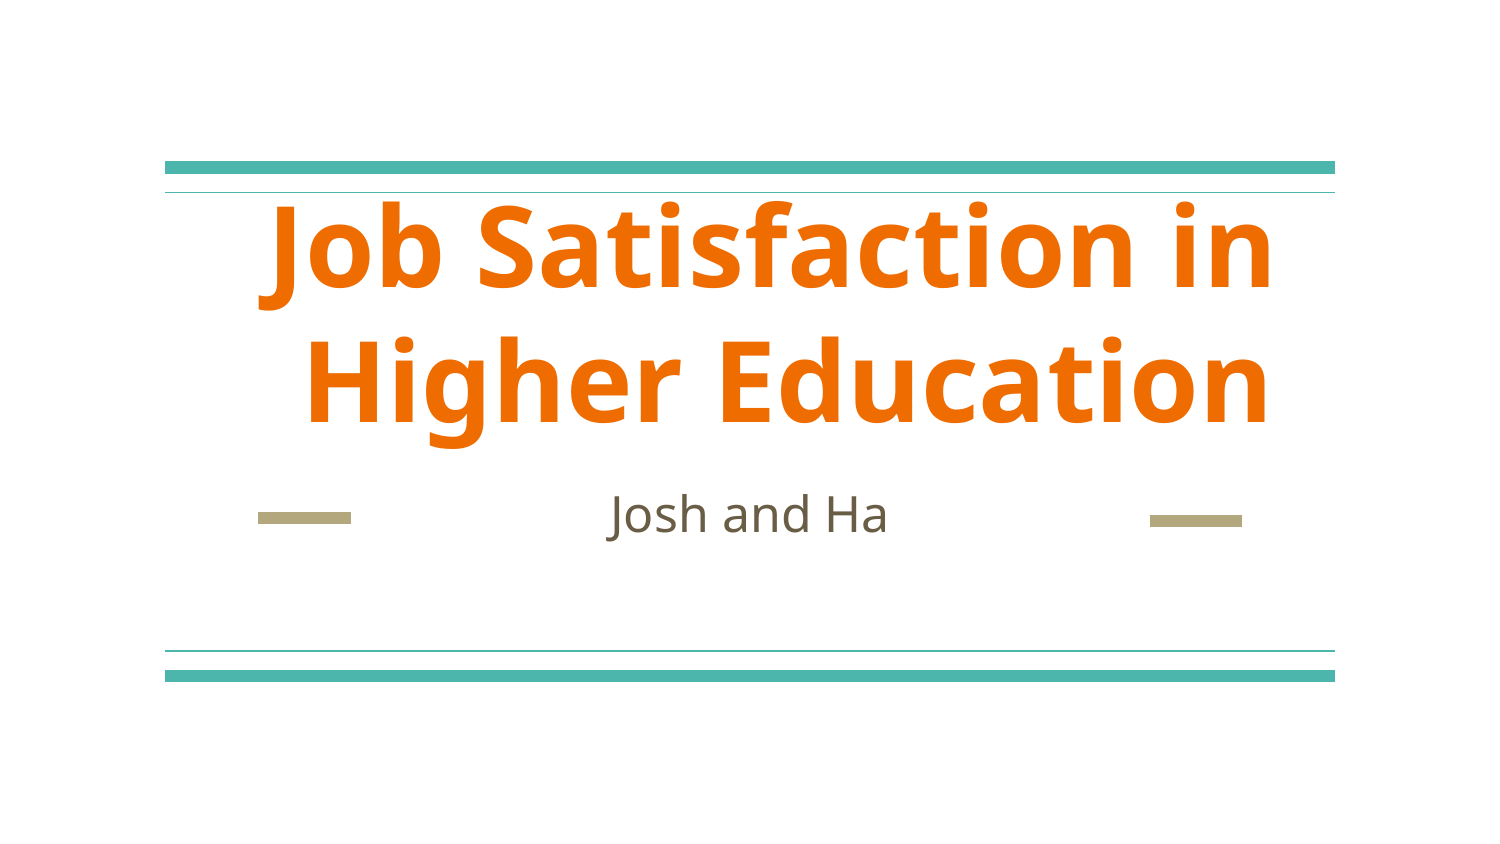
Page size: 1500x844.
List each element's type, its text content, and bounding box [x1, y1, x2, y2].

title Job Satisfaction in Higher Education [164, 188, 1411, 460]
subtitle Josh and Ha [350, 467, 1150, 598]
